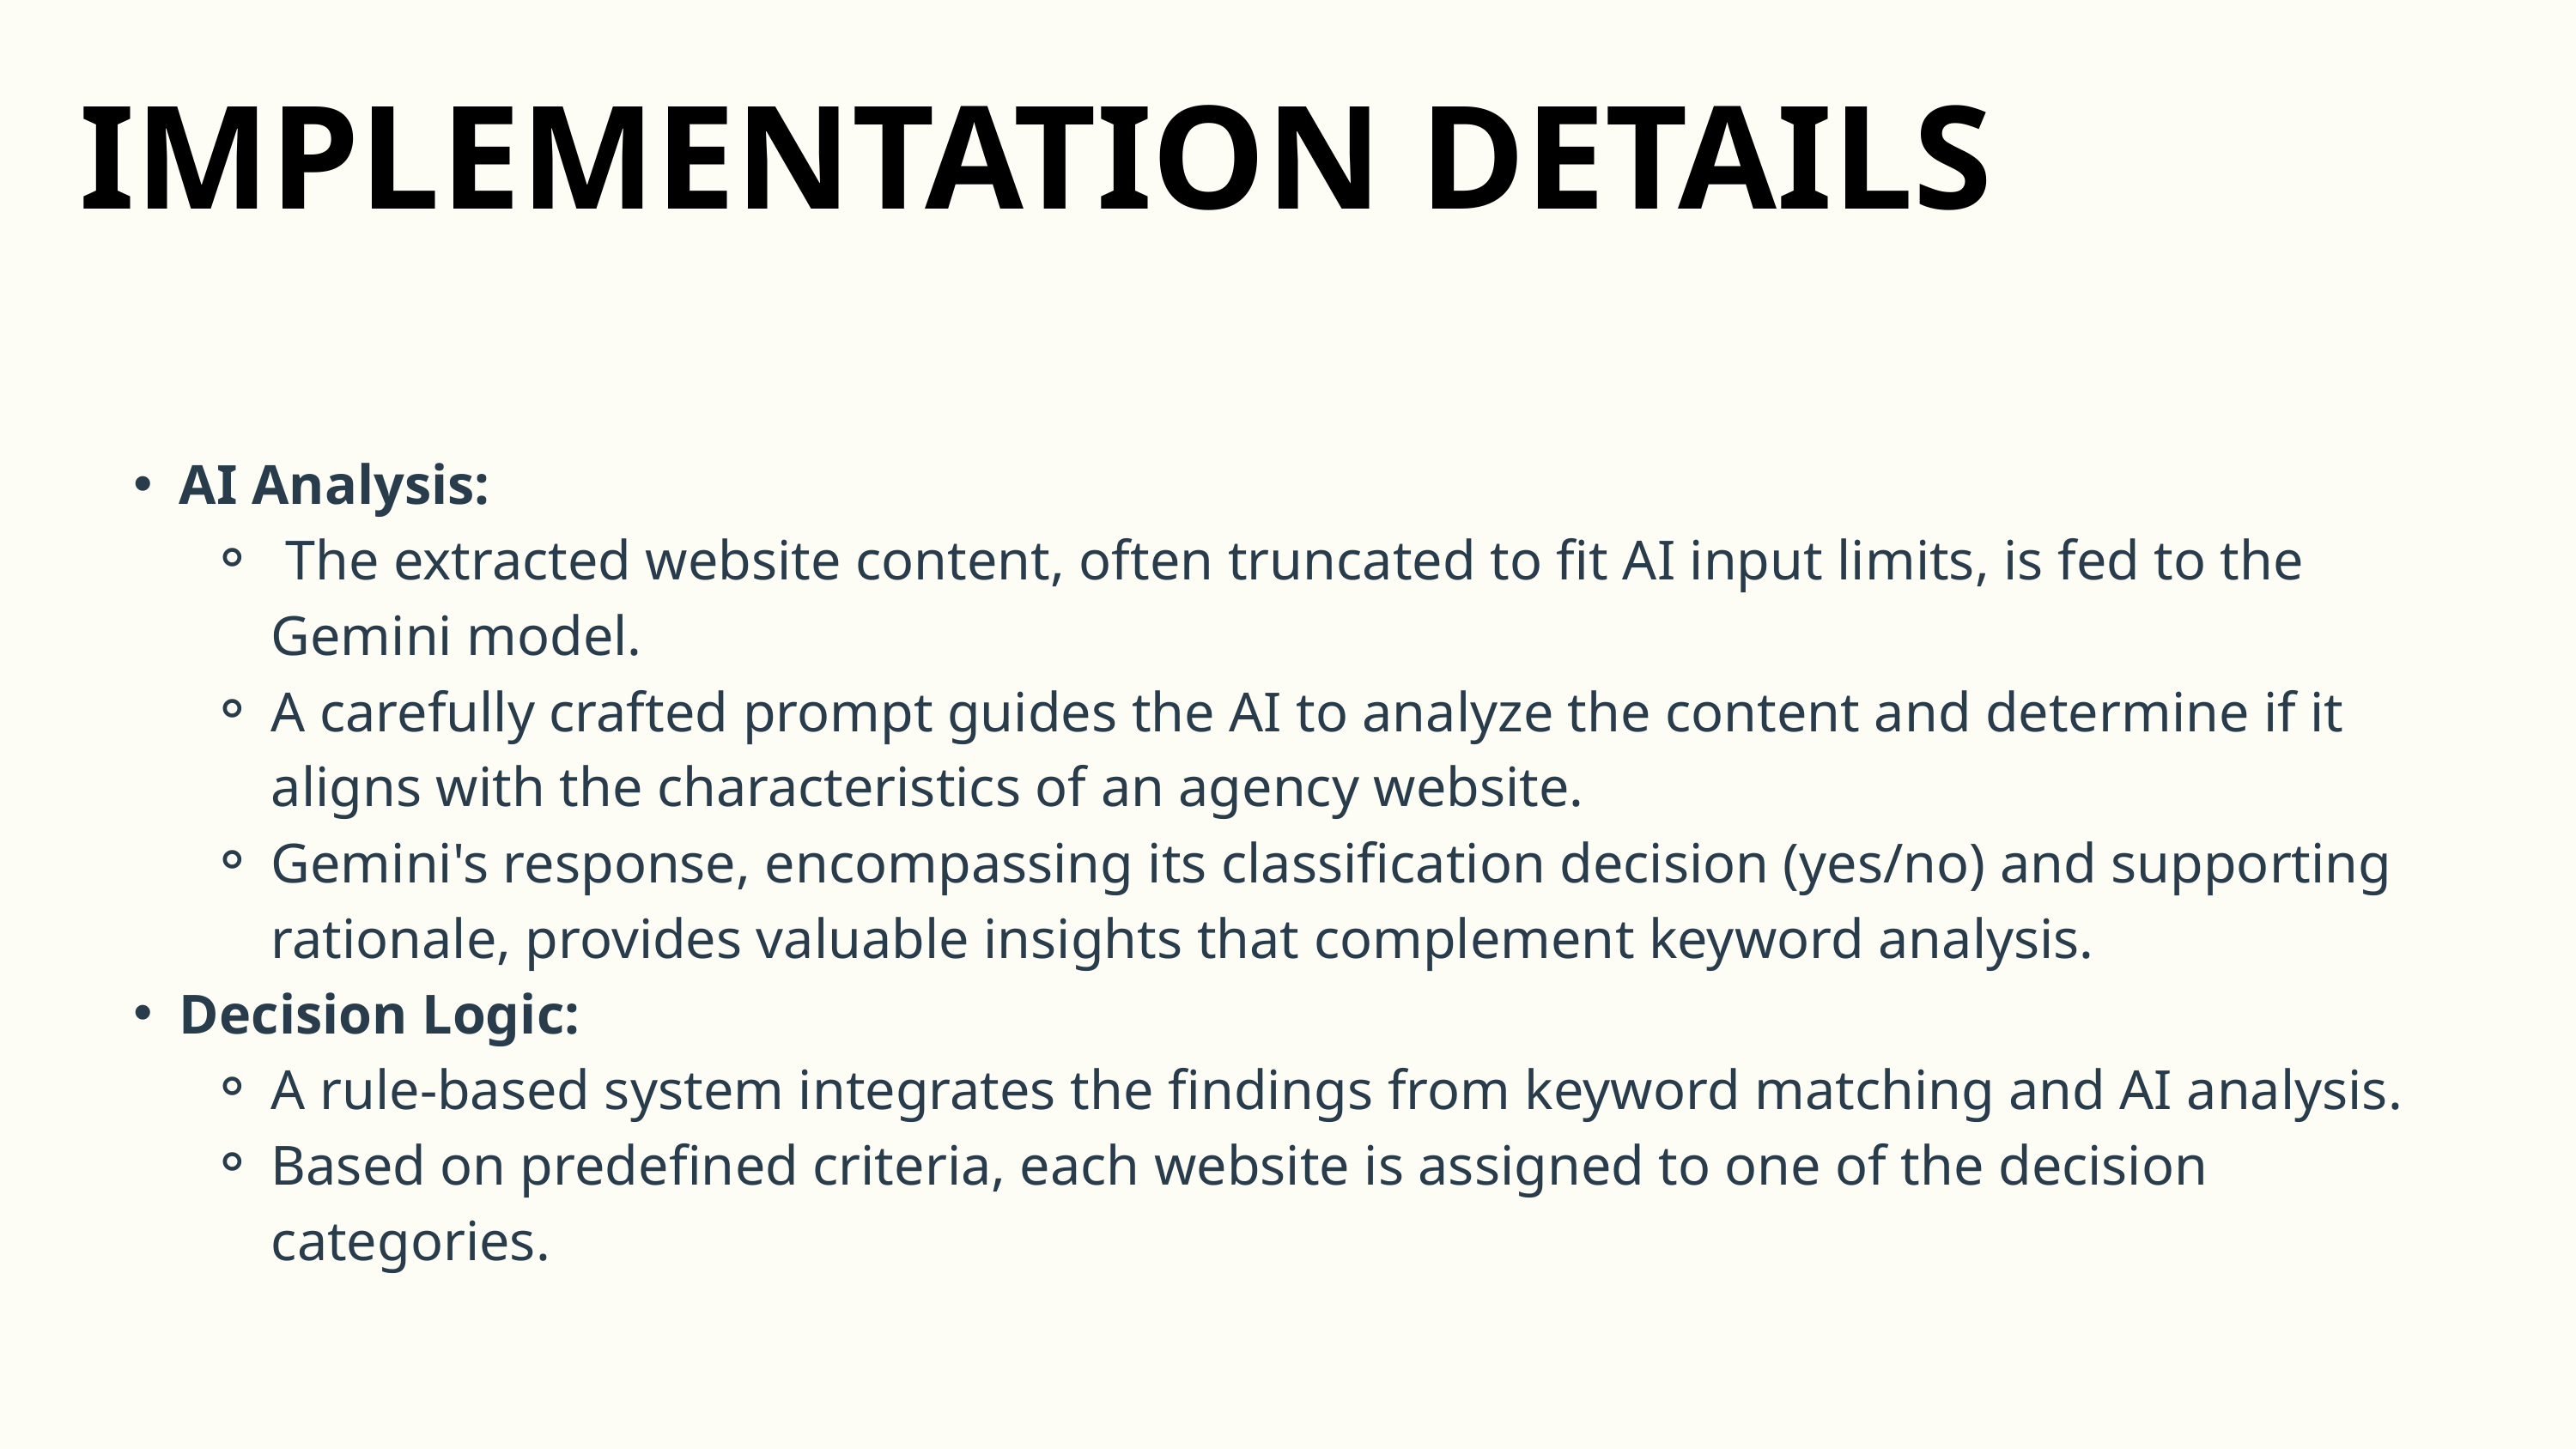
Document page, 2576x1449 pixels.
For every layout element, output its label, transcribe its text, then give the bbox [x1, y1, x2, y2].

text_box AI Analysis: The extracted website content, often truncated to fit AI input limits, is fed to the Gemini model. A carefully crafted prompt guides the AI to analyze the content and determine if it aligns with the characteristics of an agency website. Gemini's response, encompassing its classification decision (yes/no) and supporting rationale, provides valuable insights that complement keyword analysis. Decision Logic: A rule-based system integrates the findings from keyword matching and AI analysis. Based on predefined criteria, each website is assigned to one of the decision categories. [87, 364, 2489, 1271]
text_box IMPLEMENTATION DETAILS [64, 37, 2010, 239]
